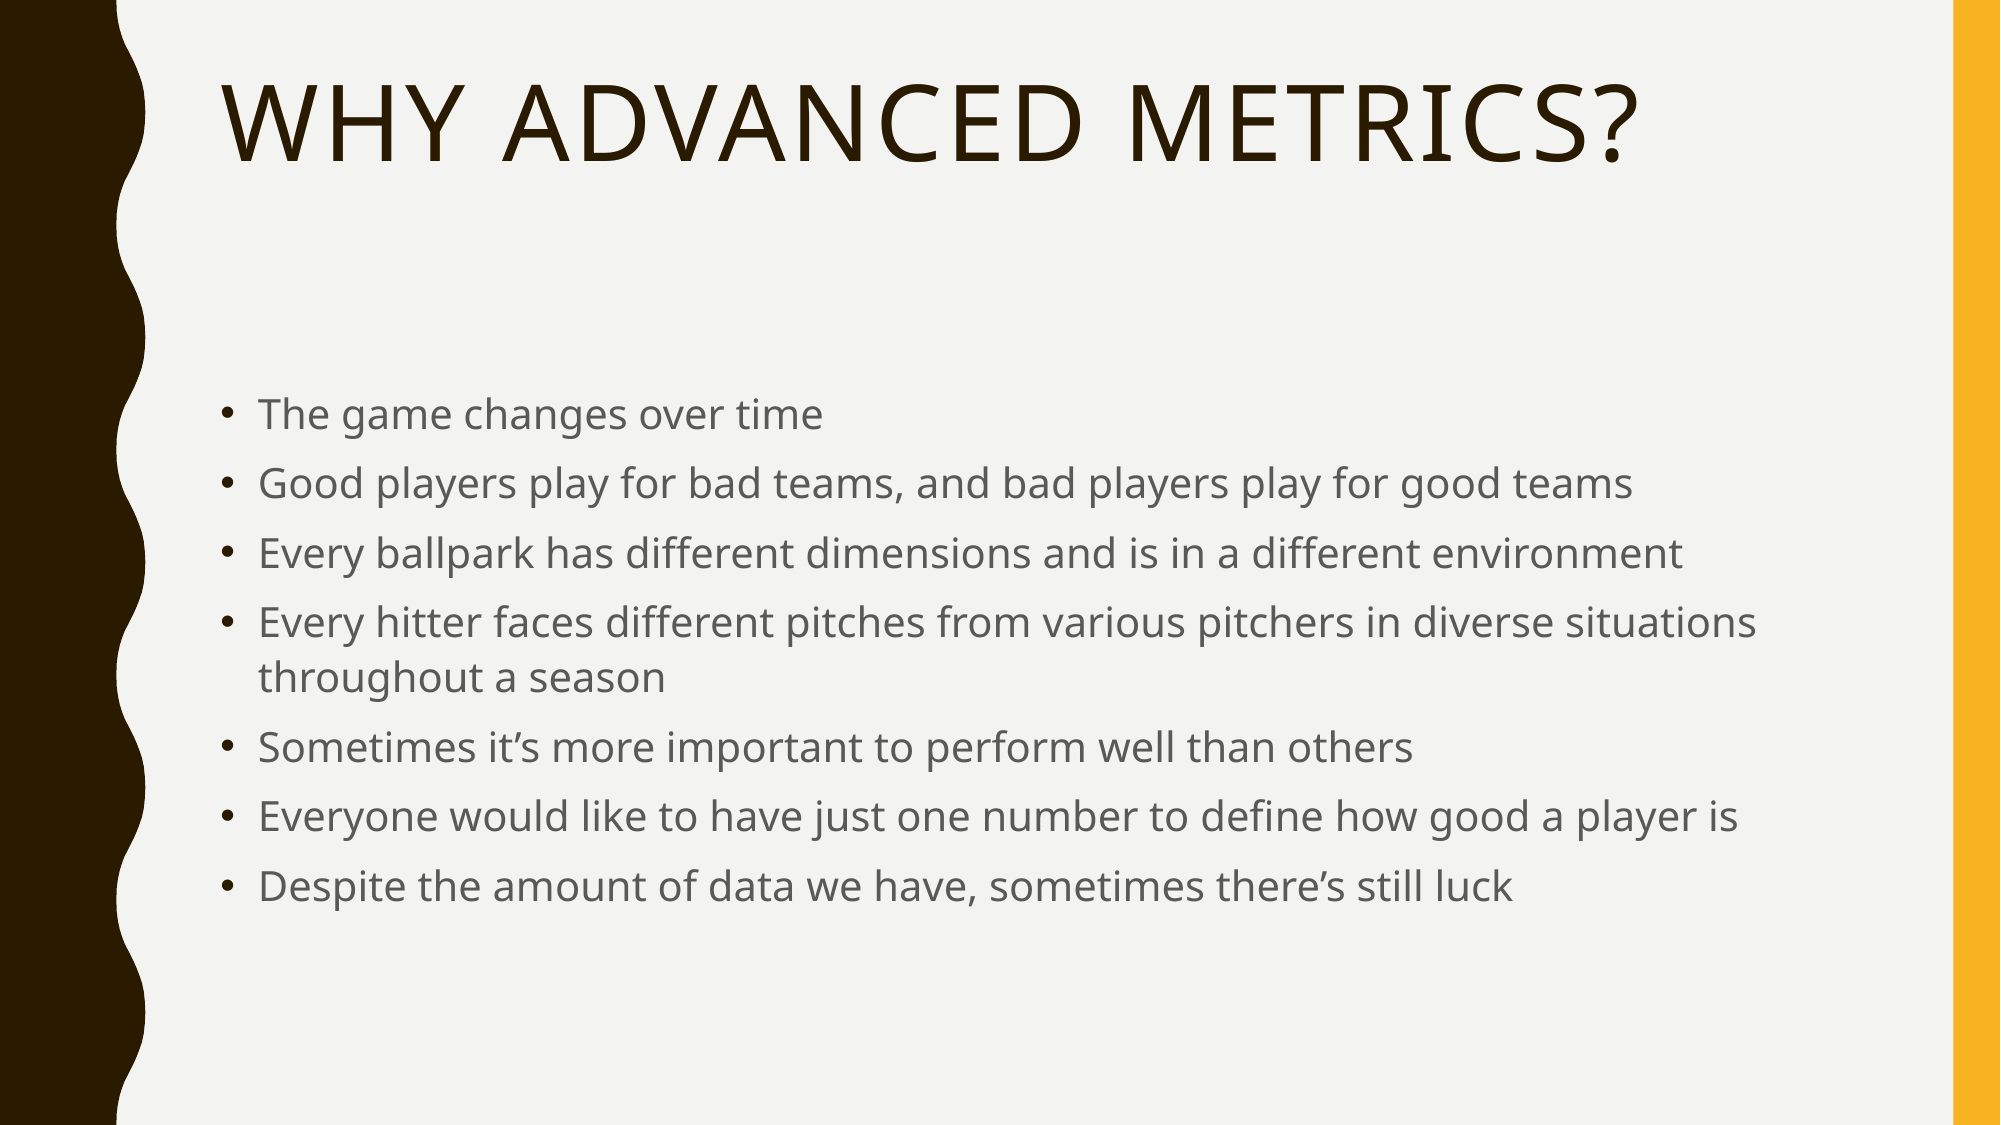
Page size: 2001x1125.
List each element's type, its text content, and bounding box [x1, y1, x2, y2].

title Why Advanced Metrics? [205, 62, 1875, 308]
list The game changes over time Good players play for bad teams, and bad players play for good teams Every ballpark has different dimensions and is in a different environment Every hitter faces different pitches from various pitchers in diverse situations throughout a season Sometimes it’s more important to perform well than others Everyone would like to have just one number to define how good a player is Despite the amount of data we have, sometimes there’s still luck [205, 375, 1875, 965]
